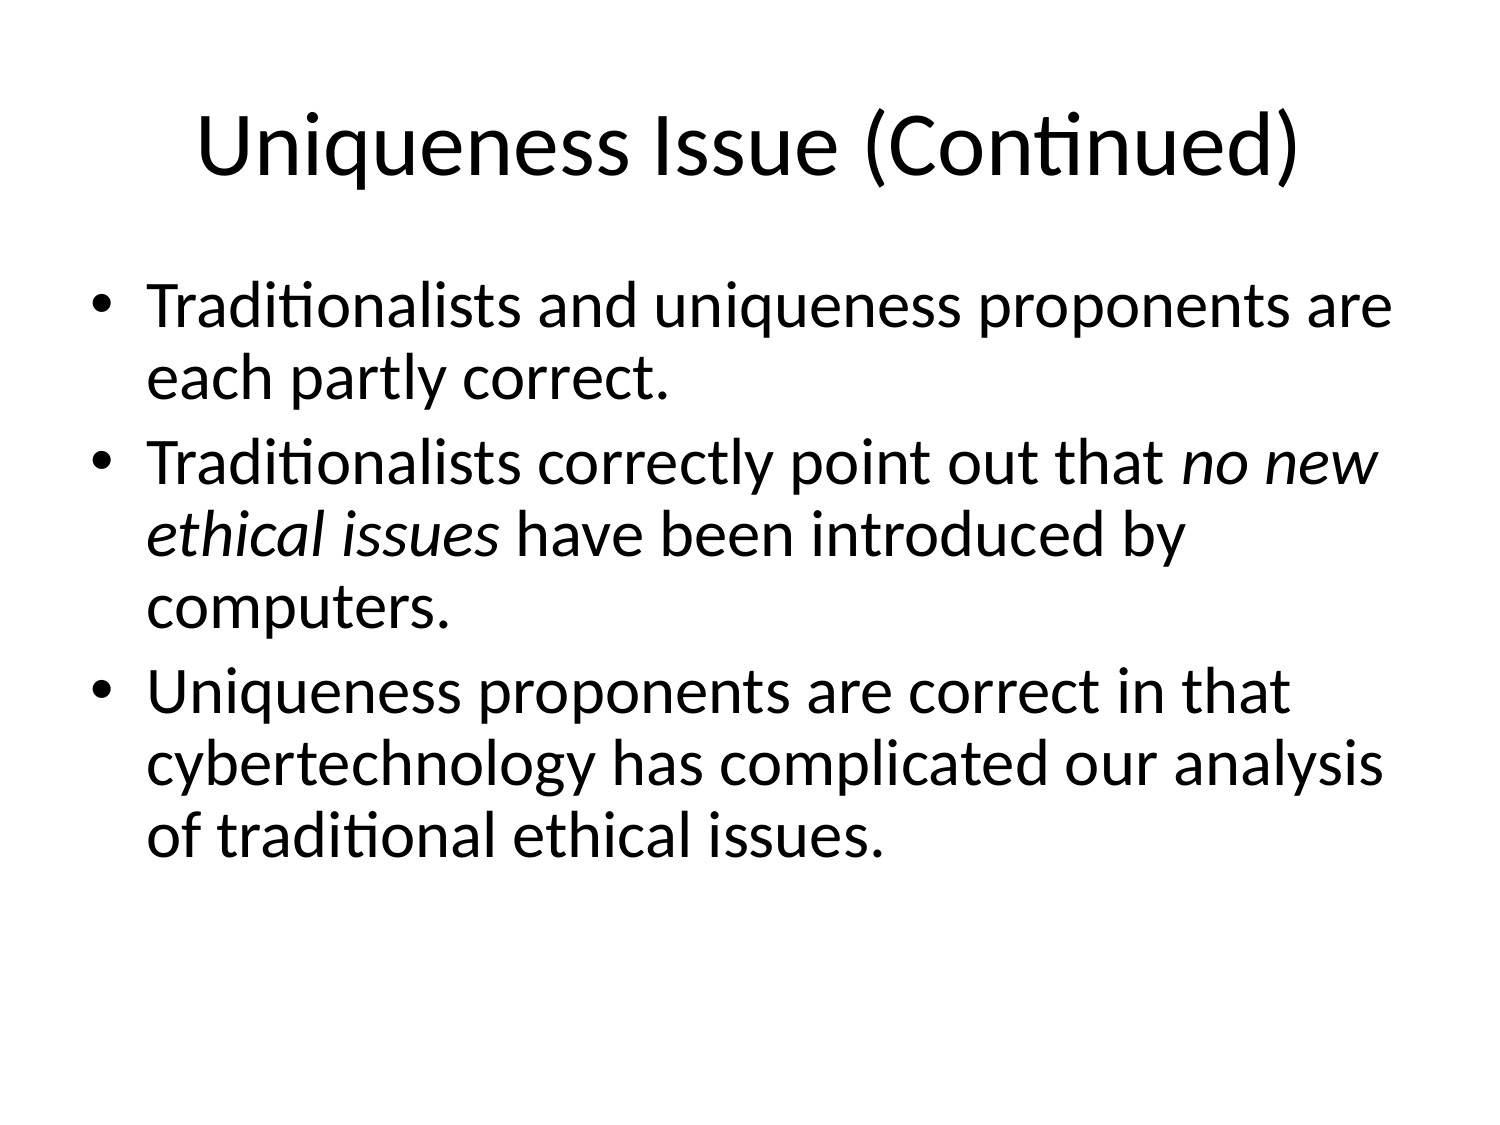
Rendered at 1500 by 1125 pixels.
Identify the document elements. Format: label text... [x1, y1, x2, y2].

title Uniqueness Issue (Continued) [75, 45, 1425, 233]
list Traditionalists and uniqueness proponents are each partly correct. Traditionalists correctly point out that no new ethical issues have been introduced by computers. Uniqueness proponents are correct in that cybertechnology has complicated our analysis of traditional ethical issues. [75, 262, 1425, 1005]
